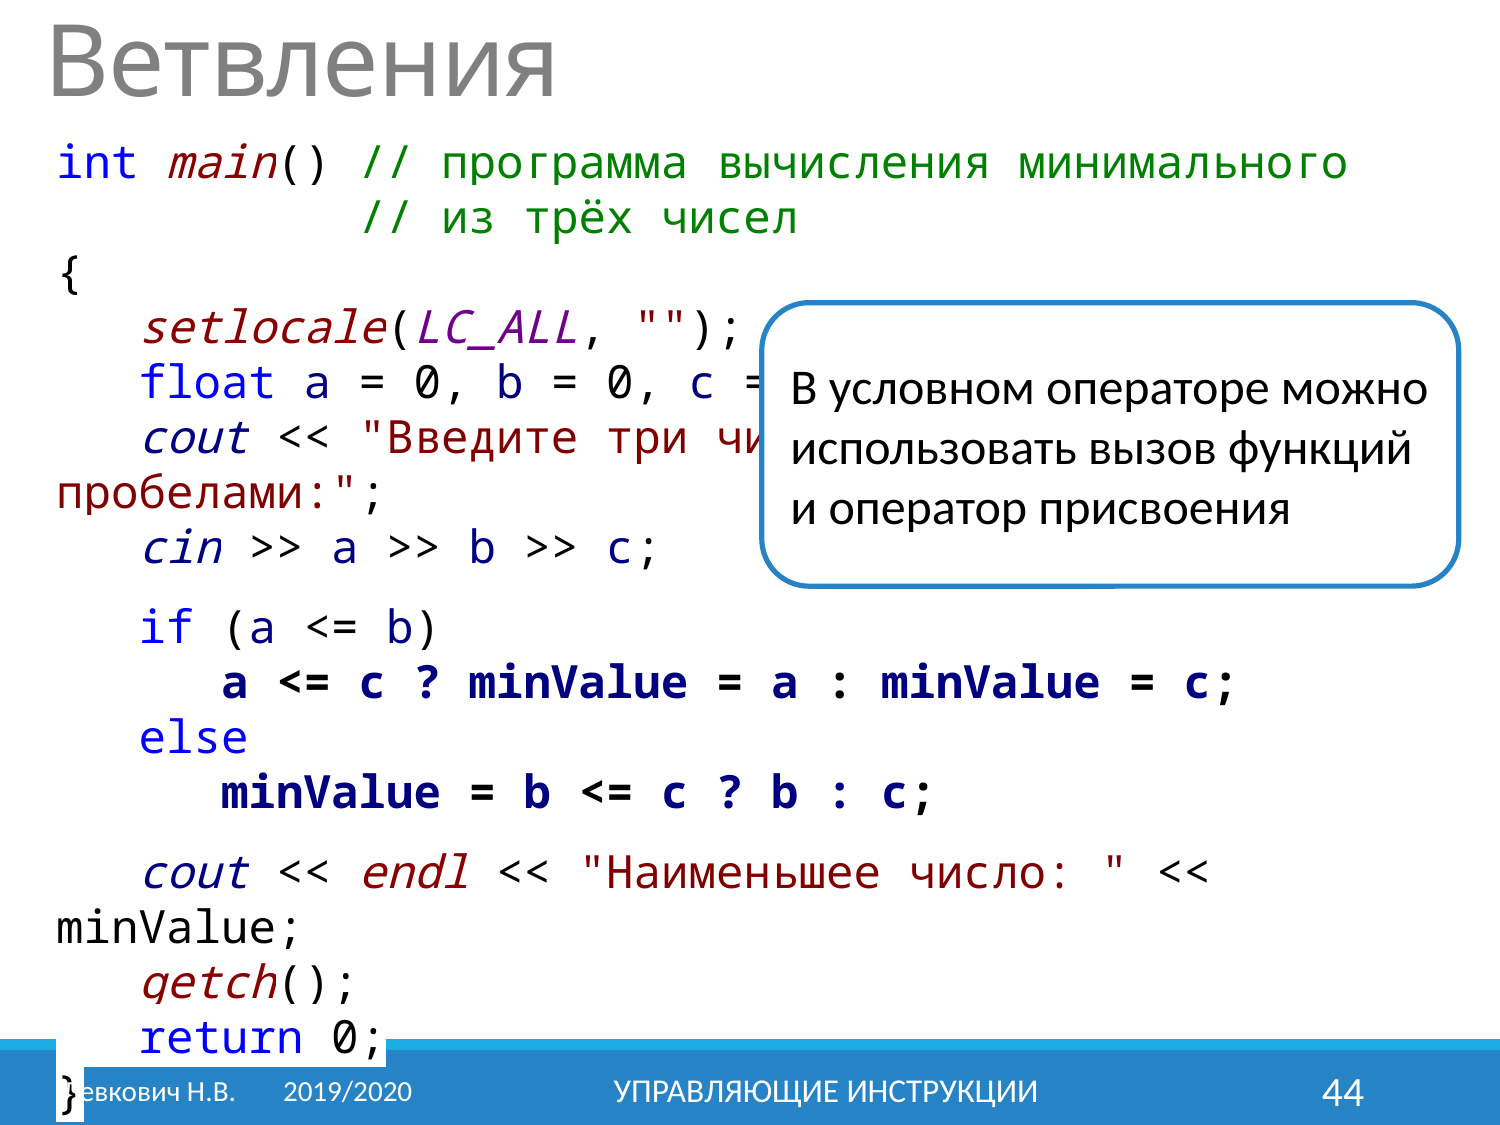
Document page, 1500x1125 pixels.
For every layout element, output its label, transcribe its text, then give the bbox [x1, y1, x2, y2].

text_box int main() // программа вычисления минимального // из трёх чисел { setlocale(LC_ALL, ""); float a = 0, b = 0, c = 0, minValue = 0; cout << "Введите три числа разделённых пробелами:"; cin >> a >> b >> c; if (a <= b) a <= c ? minValue = a : minValue = c; else minValue = b <= c ? b : c; cout << endl << "Наименьшее число: " << minValue; getch(); return 0; } [41, 133, 1459, 1125]
footer Управляющие инструкции [453, 1059, 1199, 1120]
text_box Ветвления [29, 0, 1459, 133]
slide_number 44 [1218, 1059, 1380, 1120]
text_box В условном операторе можно использовать вызов функций и оператор присвоения [760, 301, 1461, 588]
slide_number Левкович Н.В. 2019/2020 [47, 1059, 440, 1120]
